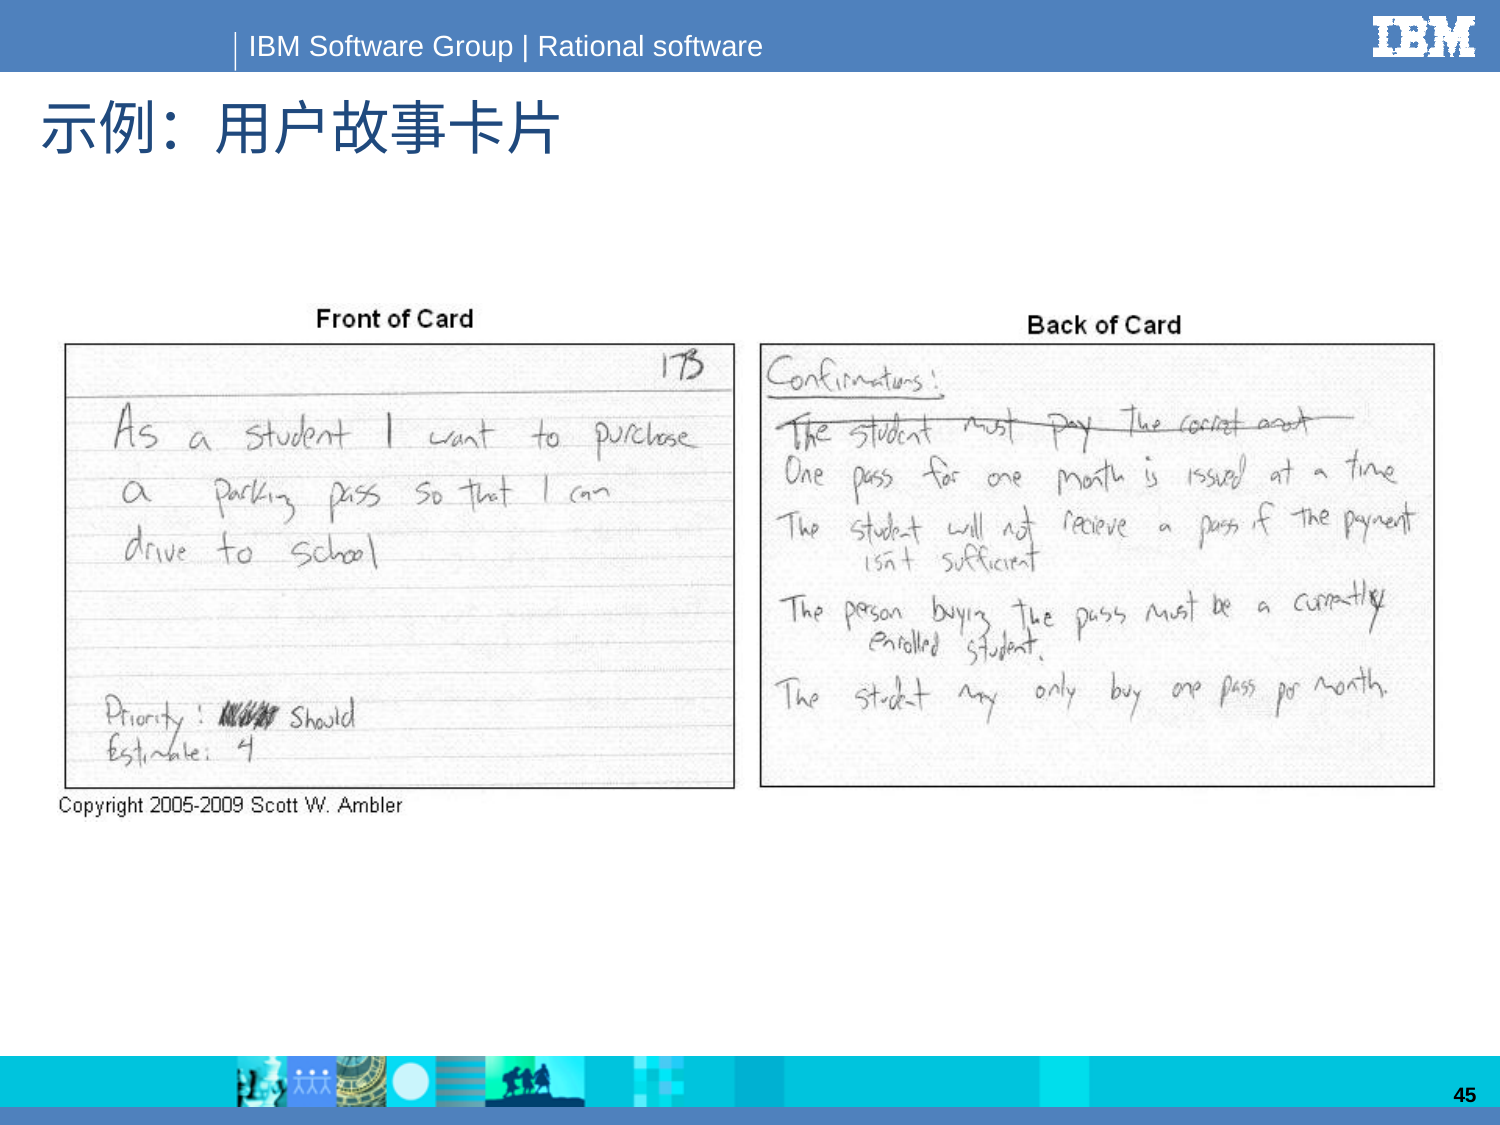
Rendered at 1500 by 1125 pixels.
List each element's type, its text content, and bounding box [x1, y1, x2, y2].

title 示例：用户故事卡片 [25, 91, 1477, 171]
picture [0, 1056, 1500, 1107]
picture [56, 302, 1444, 823]
slide_number 45 [1366, 1081, 1477, 1107]
